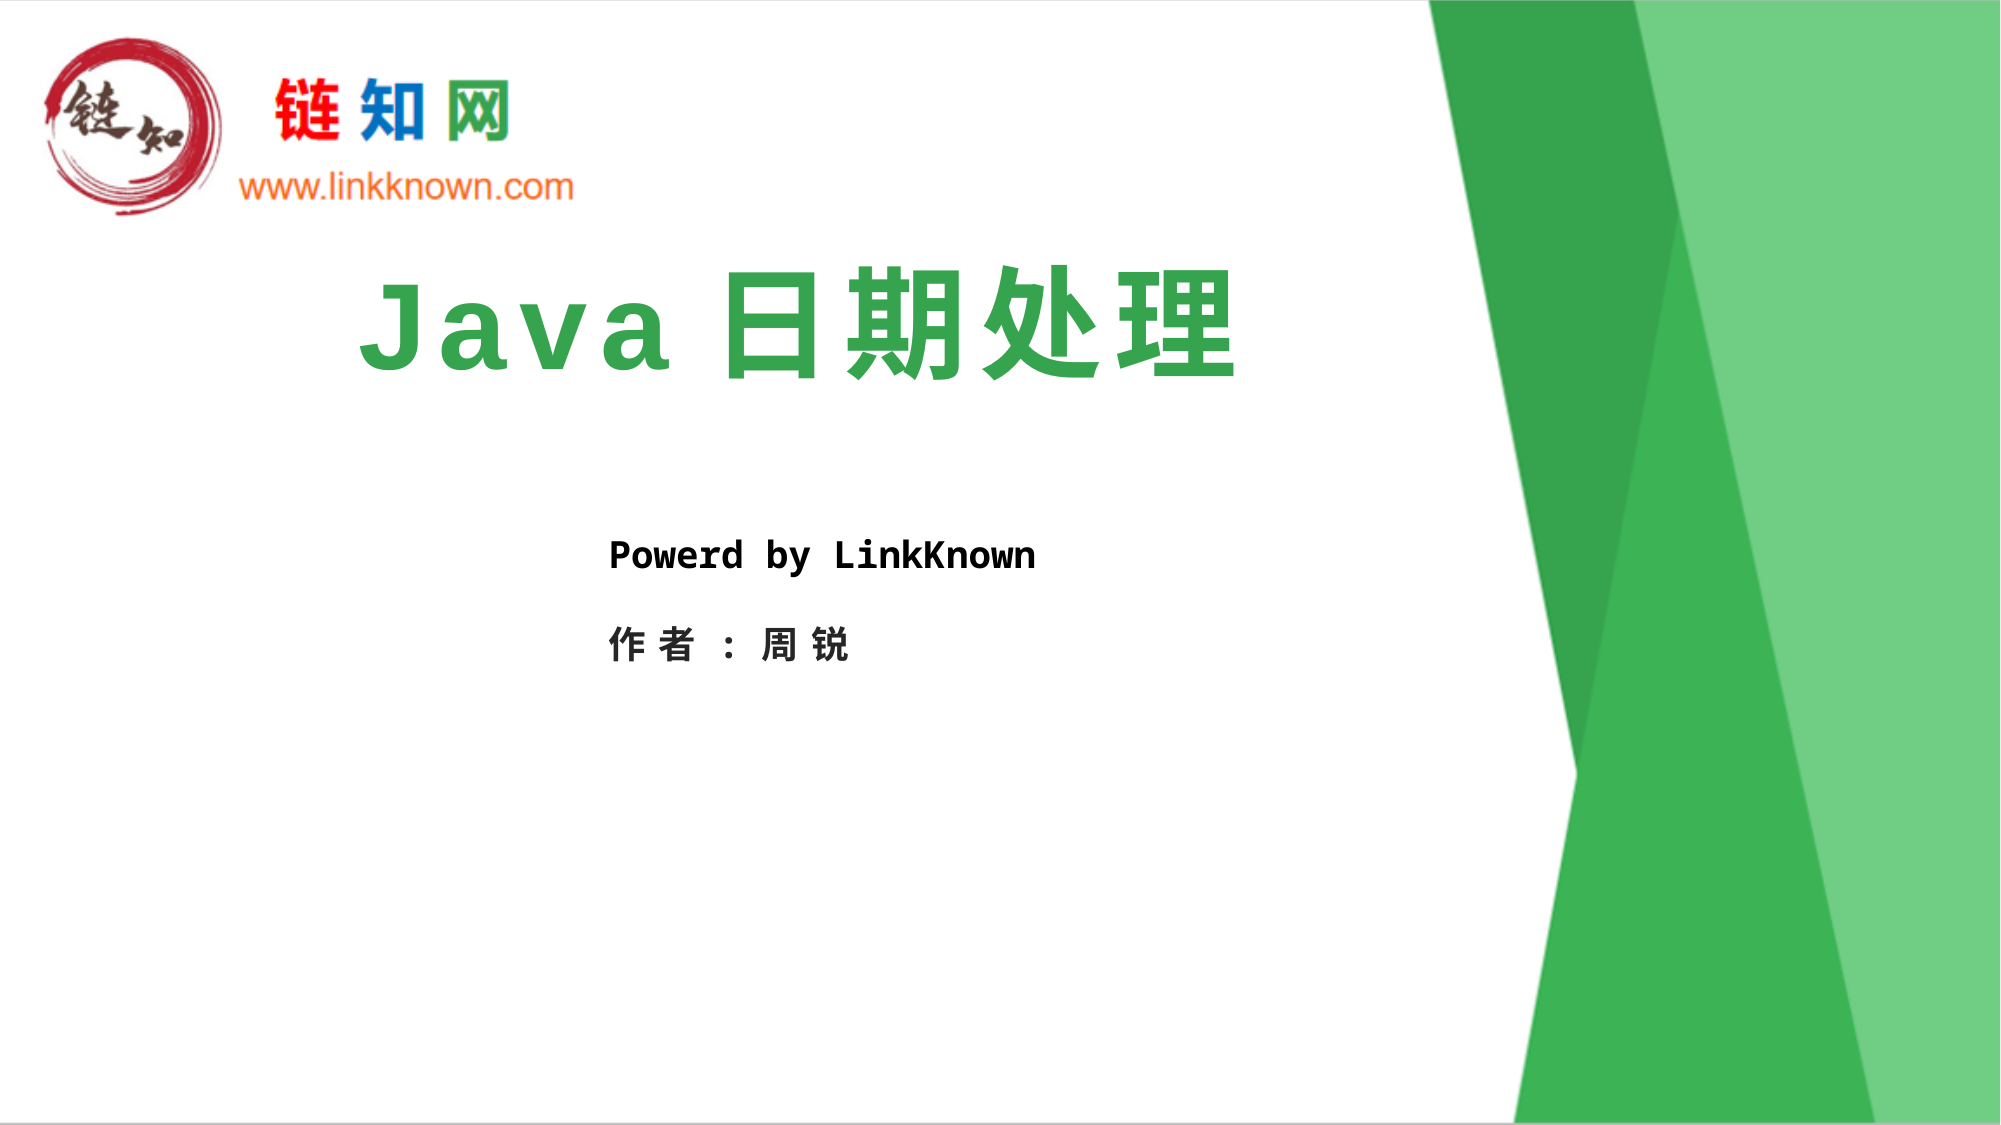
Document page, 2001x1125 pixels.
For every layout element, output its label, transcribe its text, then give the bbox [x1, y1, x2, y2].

title Java日期处理 [157, 240, 1434, 401]
text_box Powerd by LinkKnown 作者:周锐 [593, 523, 1090, 673]
picture [0, 0, 2001, 1125]
